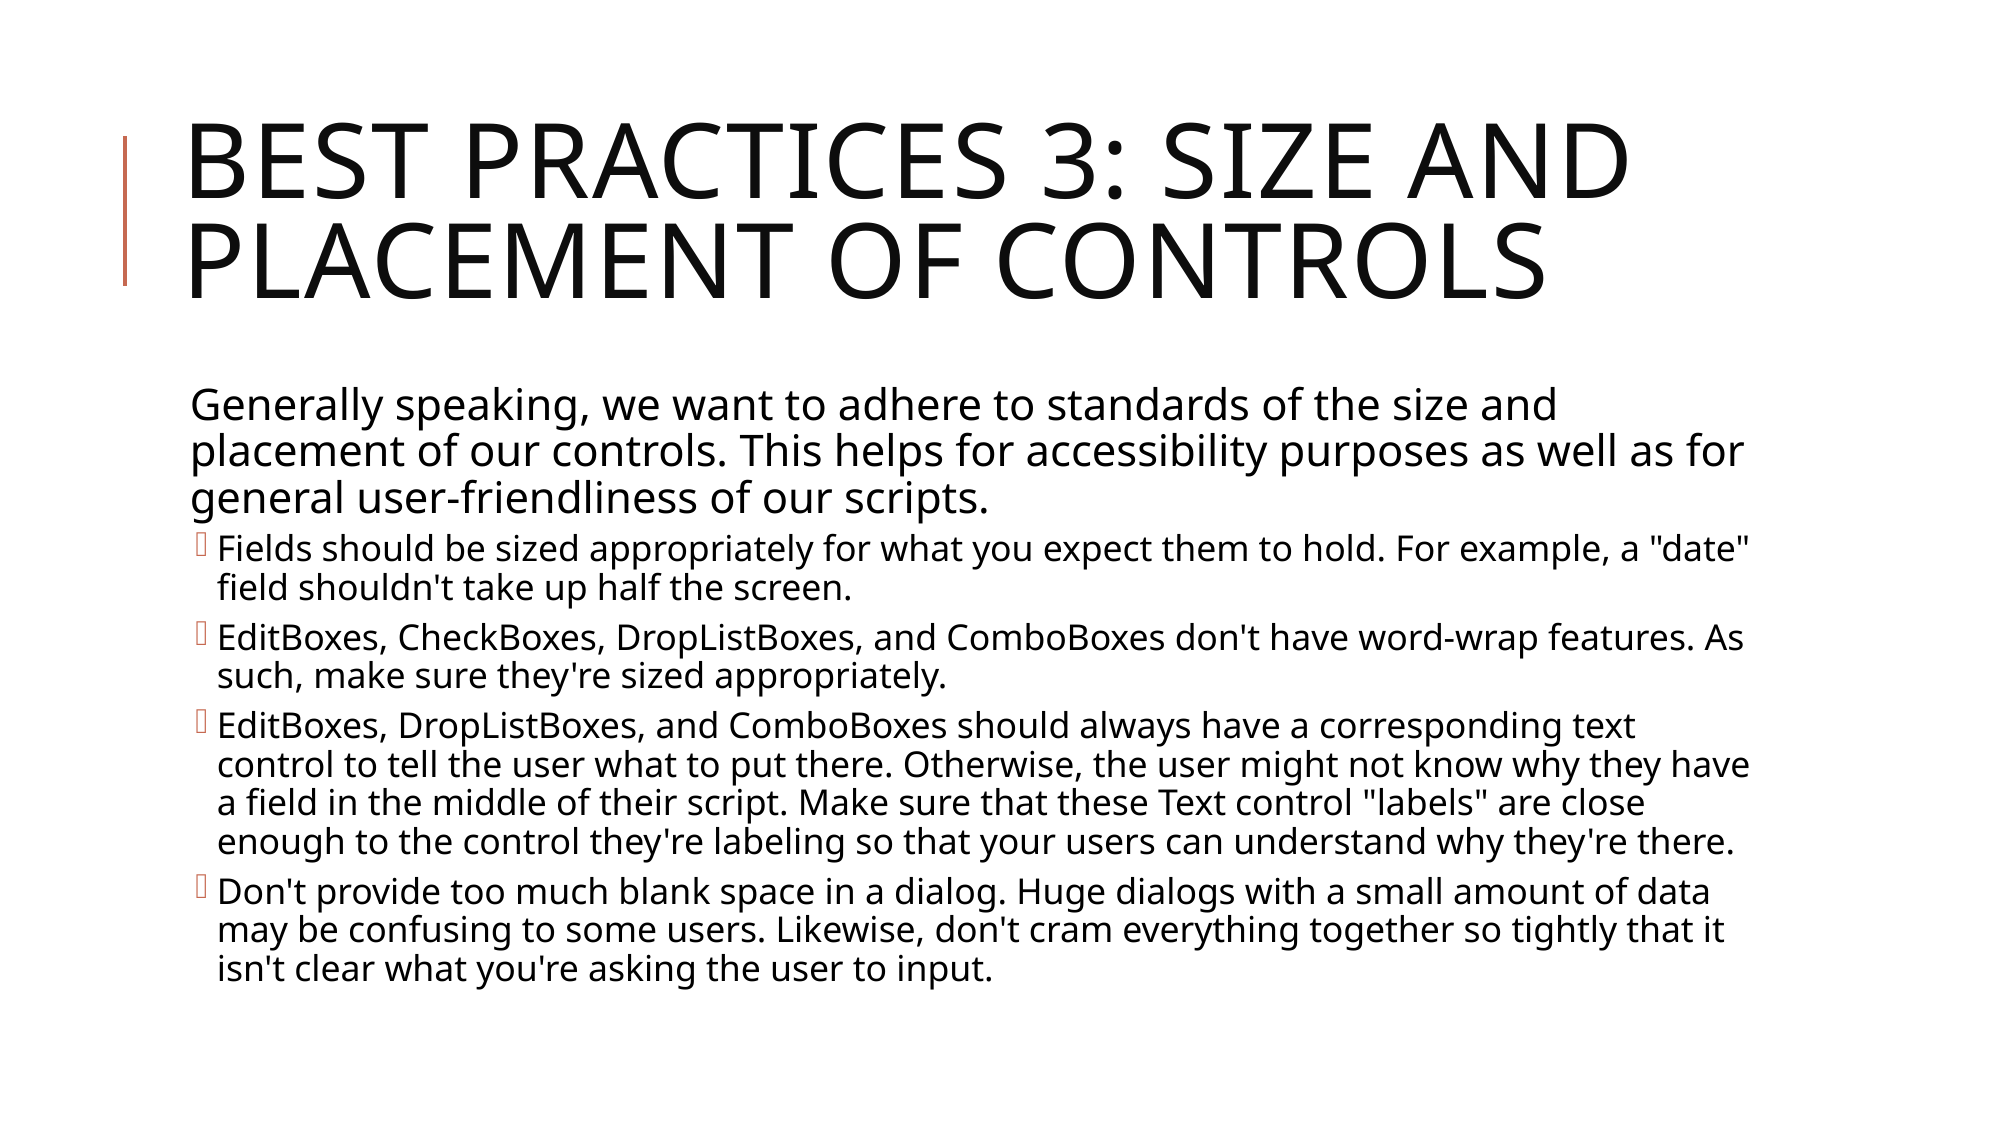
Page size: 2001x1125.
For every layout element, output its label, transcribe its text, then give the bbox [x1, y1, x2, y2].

list Generally speaking, we want to adhere to standards of the size and placement of our controls. This helps for accessibility purposes as well as for general user-friendliness of our scripts. Fields should be sized appropriately for what you expect them to hold. For example, a "date" field shouldn't take up half the screen. EditBoxes, CheckBoxes, DropListBoxes, and ComboBoxes don't have word-wrap features. As such, make sure they're sized appropriately. EditBoxes, DropListBoxes, and ComboBoxes should always have a corresponding text control to tell the user what to put there. Otherwise, the user might not know why they have a field in the middle of their script. Make sure that these Text control "labels" are close enough to the control they're labeling so that your users can understand why they're there. Don't provide too much blank space in a dialog. Huge dialogs with a small amount of data may be confusing to some users. Likewise, don't cram everything together so tightly that it isn't clear what you're asking the user to input. [168, 375, 1763, 1035]
title Best Practices 3: Size and placement of controls [168, 96, 1763, 342]
